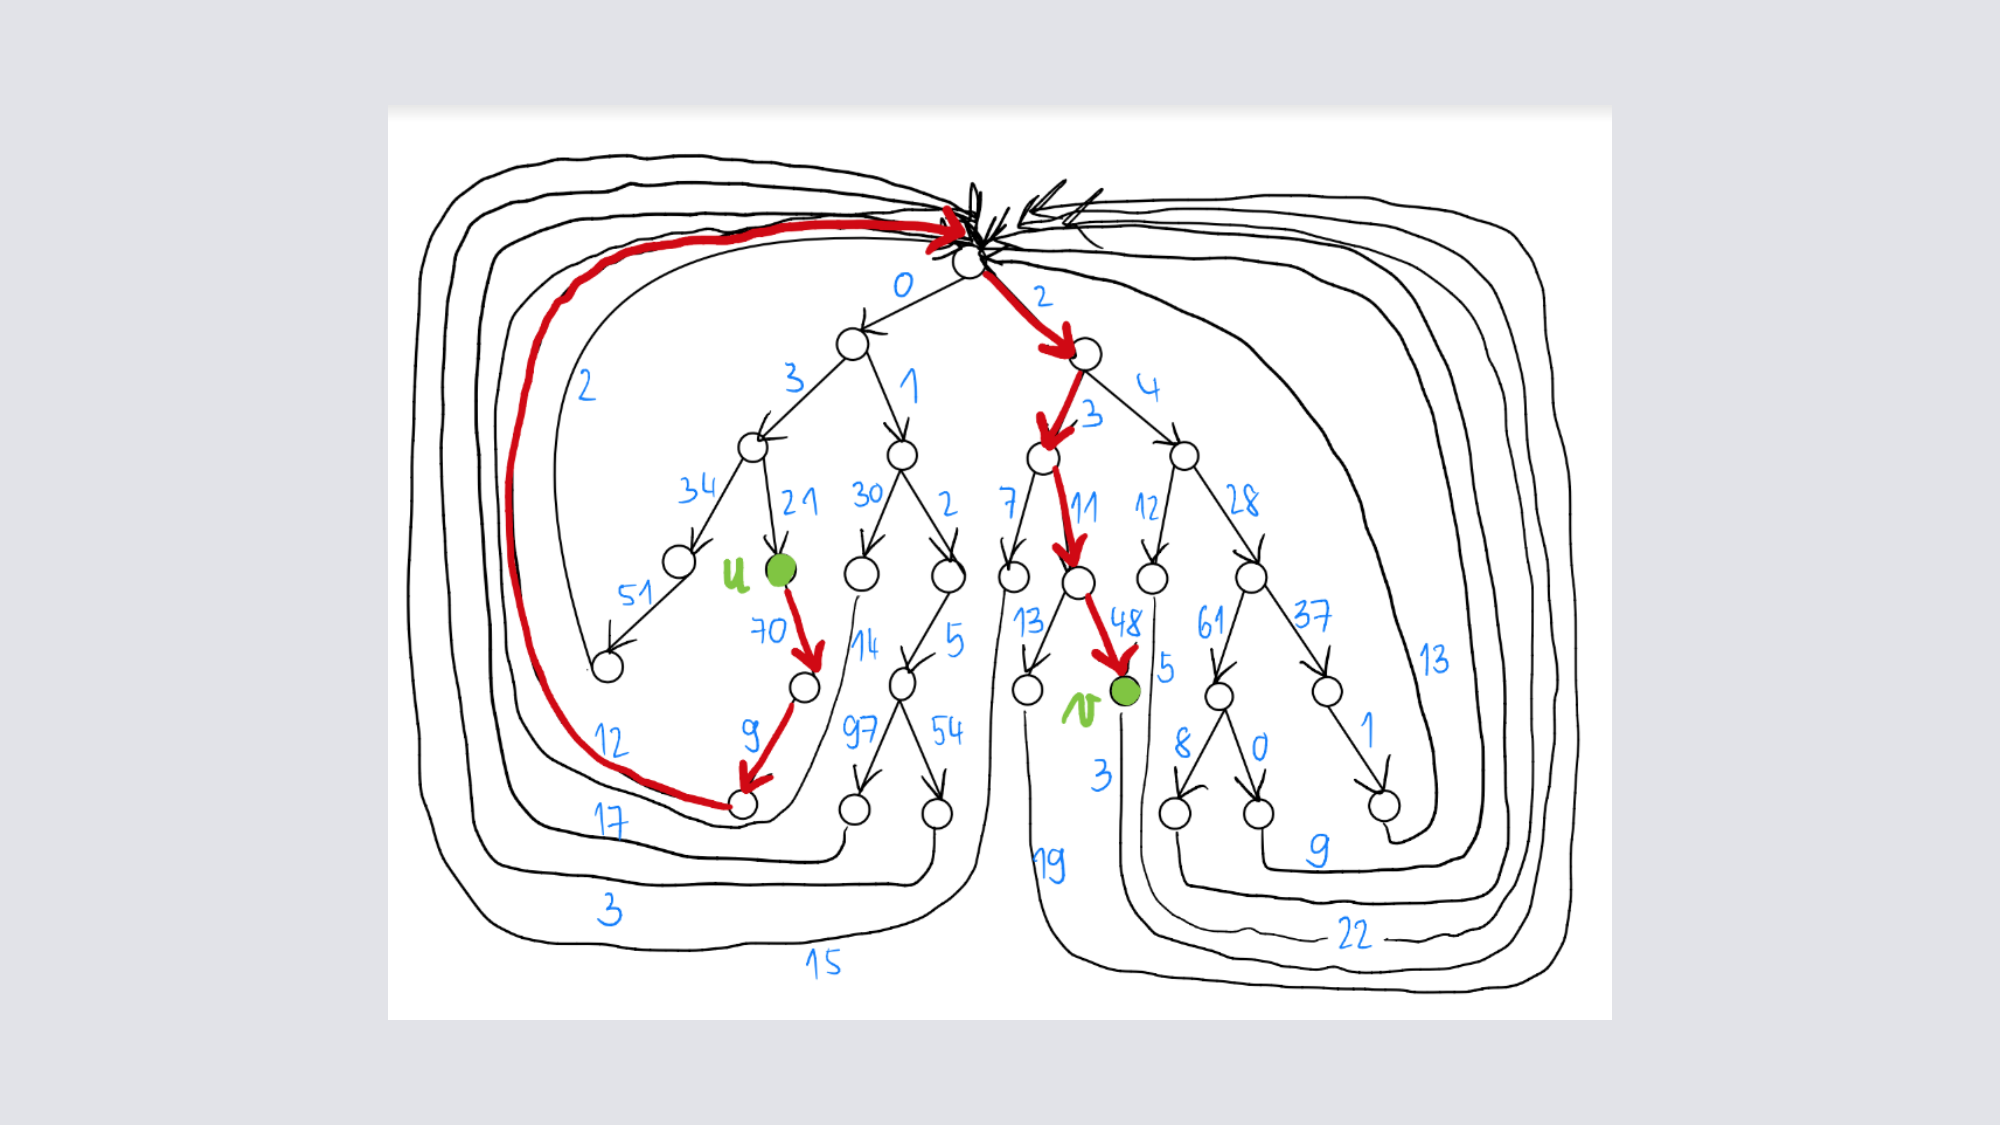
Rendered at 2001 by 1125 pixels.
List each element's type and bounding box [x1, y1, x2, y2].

picture [388, 105, 1612, 1020]
